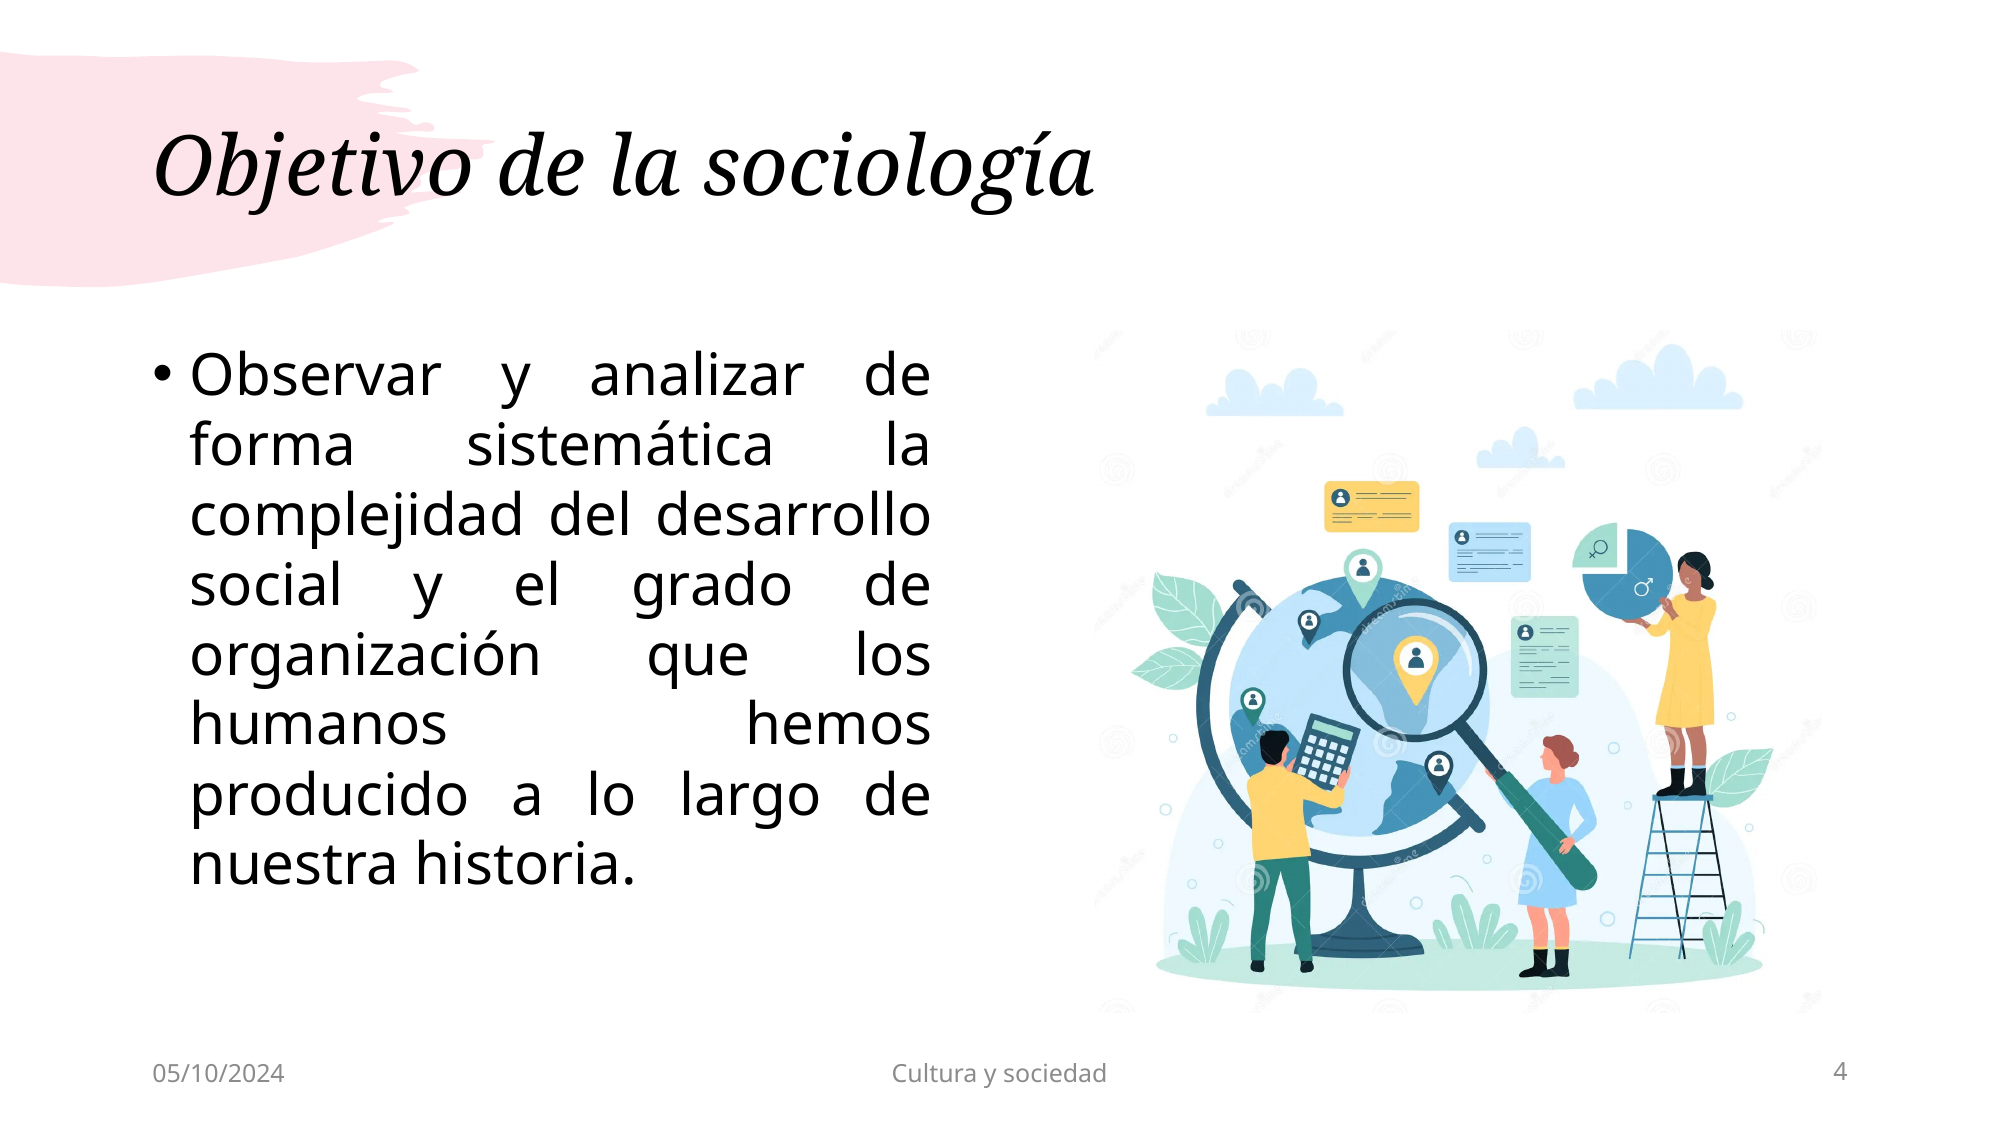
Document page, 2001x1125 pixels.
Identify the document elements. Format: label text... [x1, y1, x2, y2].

list Observar y analizar de forma sistemática la complejidad del desarrollo social y el grado de organización que los humanos hemos producido a lo largo de nuestra historia. [137, 329, 948, 1013]
footer Cultura y sociedad [662, 1042, 1338, 1103]
slide_number 4 [1412, 1042, 1863, 1103]
picture [1094, 329, 1822, 1013]
title Objetivo de la sociología [137, 59, 1863, 278]
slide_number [137, 1042, 588, 1103]
